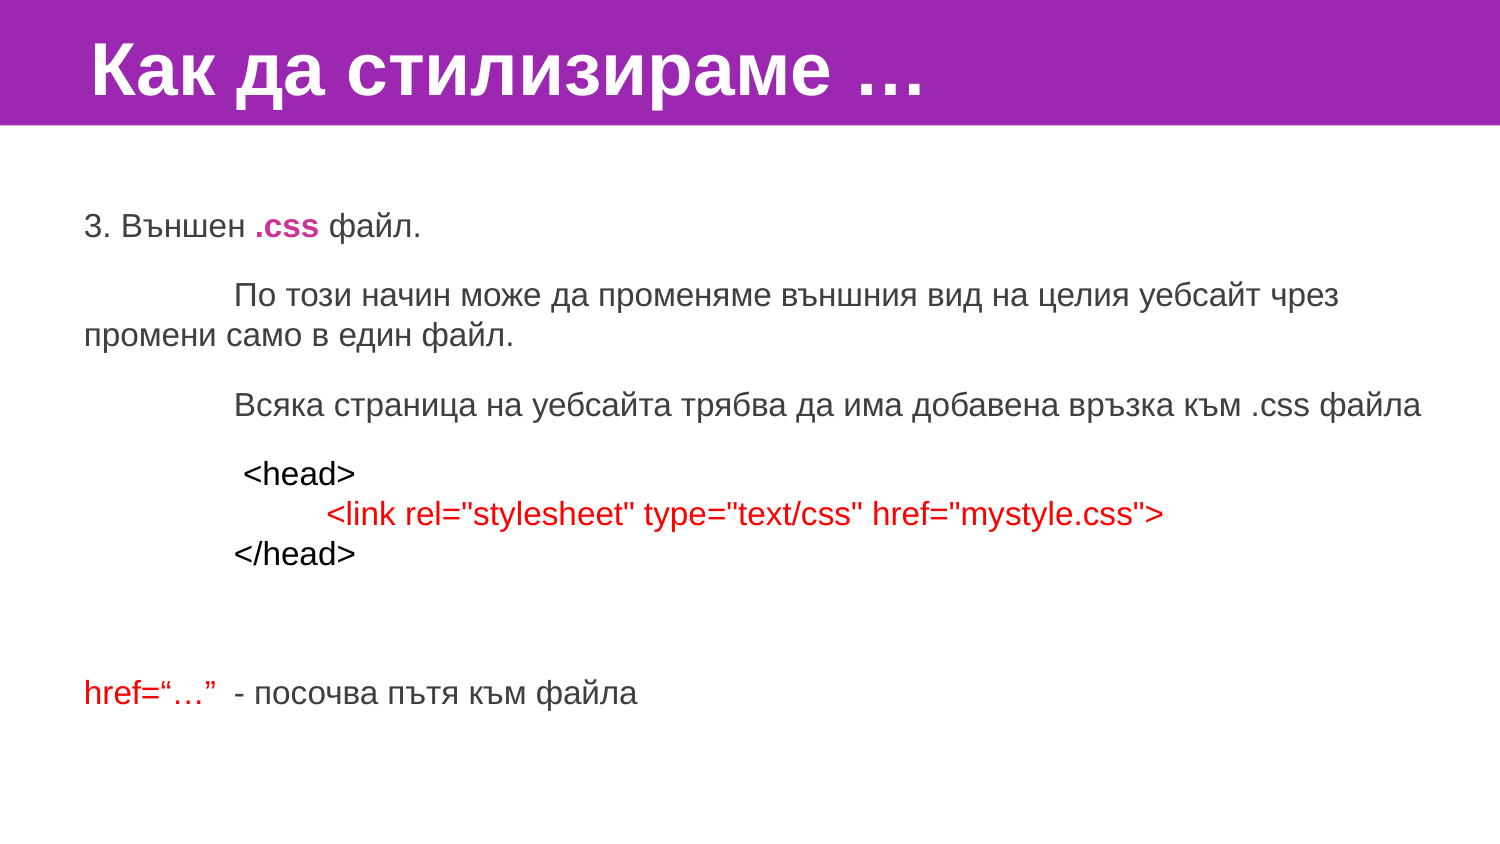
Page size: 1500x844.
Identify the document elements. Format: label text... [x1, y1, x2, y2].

list 3. Външен .css файл. По този начин може да променяме външния вид на целия уебсайт чрез промени само в един файл. Всяка страница на уебсайта трябва да има добавена връзка към .css файла <head> <link rel="stylesheet" type="text/css" href="mystyle.css"> </head> href=“…” - посочва пътя към файла [51, 189, 1449, 750]
text_box [0, 0, 1500, 126]
text_box Как да стилизираме … [0, 4, 1117, 121]
